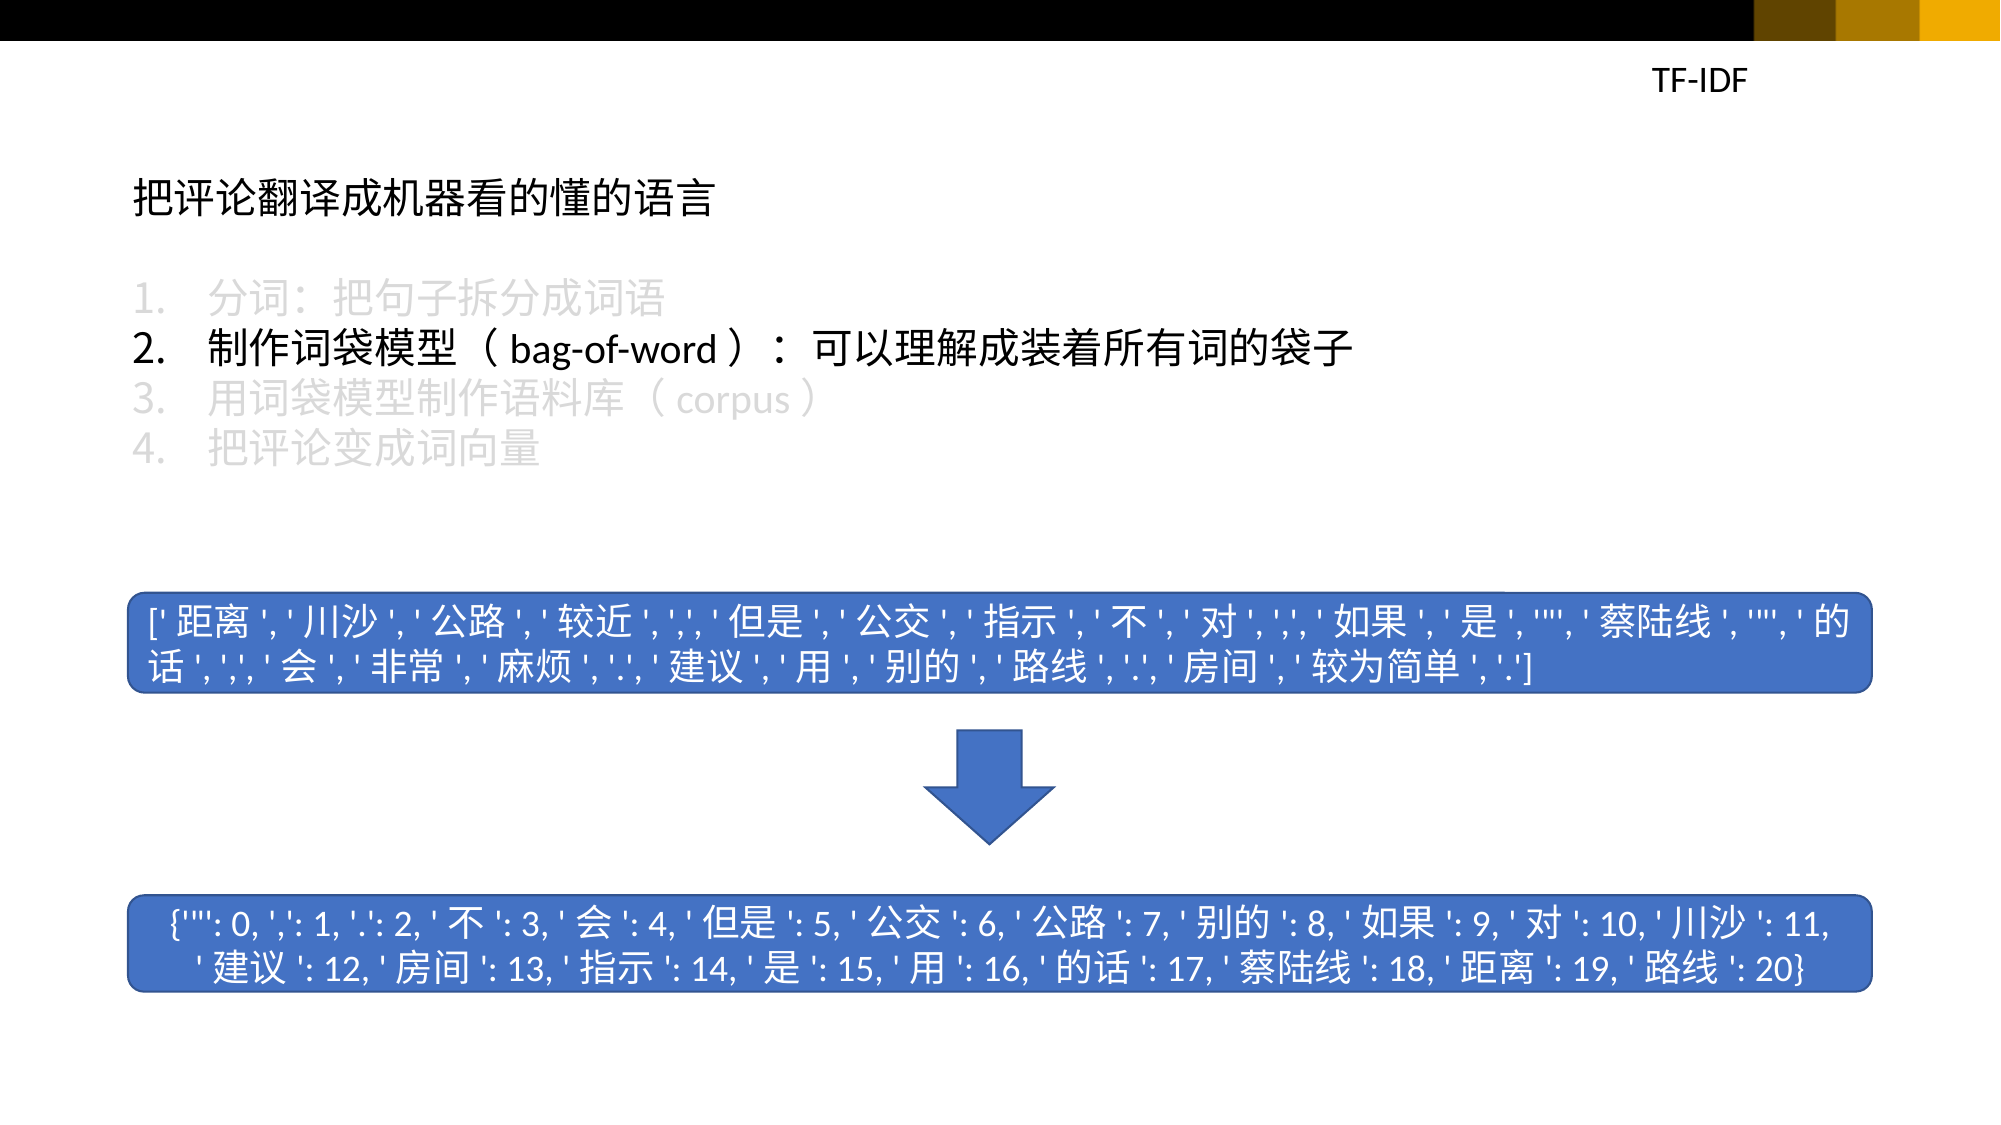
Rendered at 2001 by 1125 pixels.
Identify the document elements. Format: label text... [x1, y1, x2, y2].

text_box ['距离', '川沙', '公路', '较近', ',', '但是', '公交', '指示', '不', '对', ',', '如果', '是', '"', '蔡陆线', '"', '的话', ',', '会', '非常', '麻烦', '.', '建议', '用', '别的', '路线', '.', '房间', '较为简单', '.'] [126, 591, 1873, 694]
text_box [922, 729, 1057, 846]
picture [0, 0, 2000, 41]
text_box TF-IDF [1637, 48, 1982, 108]
text_box 把评论翻译成机器看的懂的语言 分词：把句子拆分成词语 制作词袋模型（bag-of-word）：可以理解成装着所有词的袋子 用词袋模型制作语料库（corpus） 把评论变成词向量 [117, 164, 1770, 479]
text_box {'"': 0, ',': 1, '.': 2, '不': 3, '会': 4, '但是': 5, '公交': 6, '公路': 7, '别的': 8, '如果': 9, '对': 10, '川沙': 11, '建议': 12, '房间': 13, '指示': 14, '是': 15, '用': 16, '的话': 17, '蔡陆线': 18, '距离': 19, '路线': 20} [126, 894, 1873, 993]
